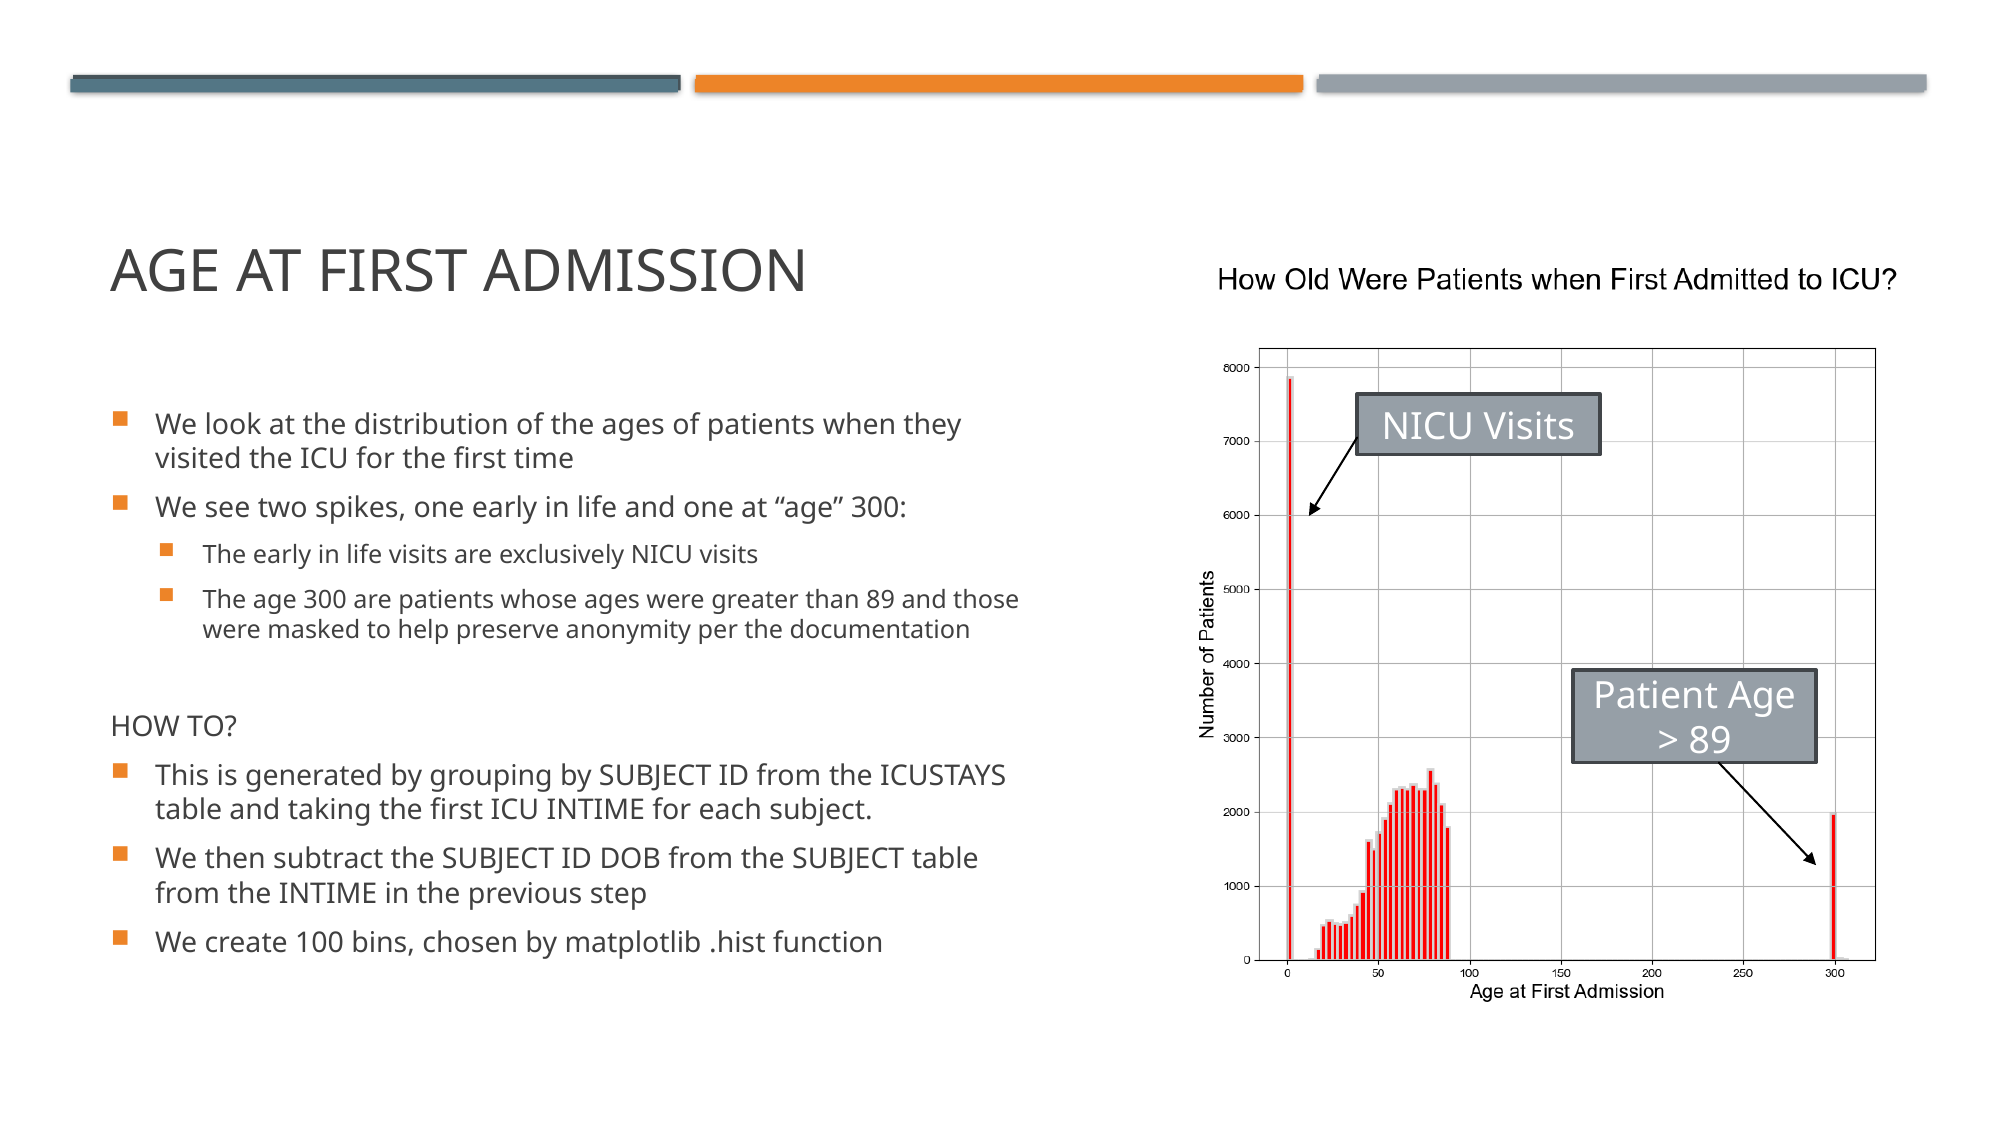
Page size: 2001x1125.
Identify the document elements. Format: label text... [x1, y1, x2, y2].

title AGE AT FIRST ADMISSION [95, 115, 1905, 311]
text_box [1718, 762, 1817, 866]
picture [1191, 259, 1906, 1011]
list We look at the distribution of the ages of patients when they visited the ICU for the first time We see two spikes, one early in life and one at “age” 300: The early in life visits are exclusively NICU visits The age 300 are patients whose ages were greater than 89 and those were masked to help preserve anonymity per the documentation HOW TO? This is generated by grouping by SUBJECT ID from the ICUSTAYS table and taking the first ICU INTIME for each subject. We then subtract the SUBJECT ID DOB from the SUBJECT table from the INTIME in the previous step We create 100 bins, chosen by matplotlib .hist function [95, 383, 1036, 981]
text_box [1308, 436, 1358, 517]
